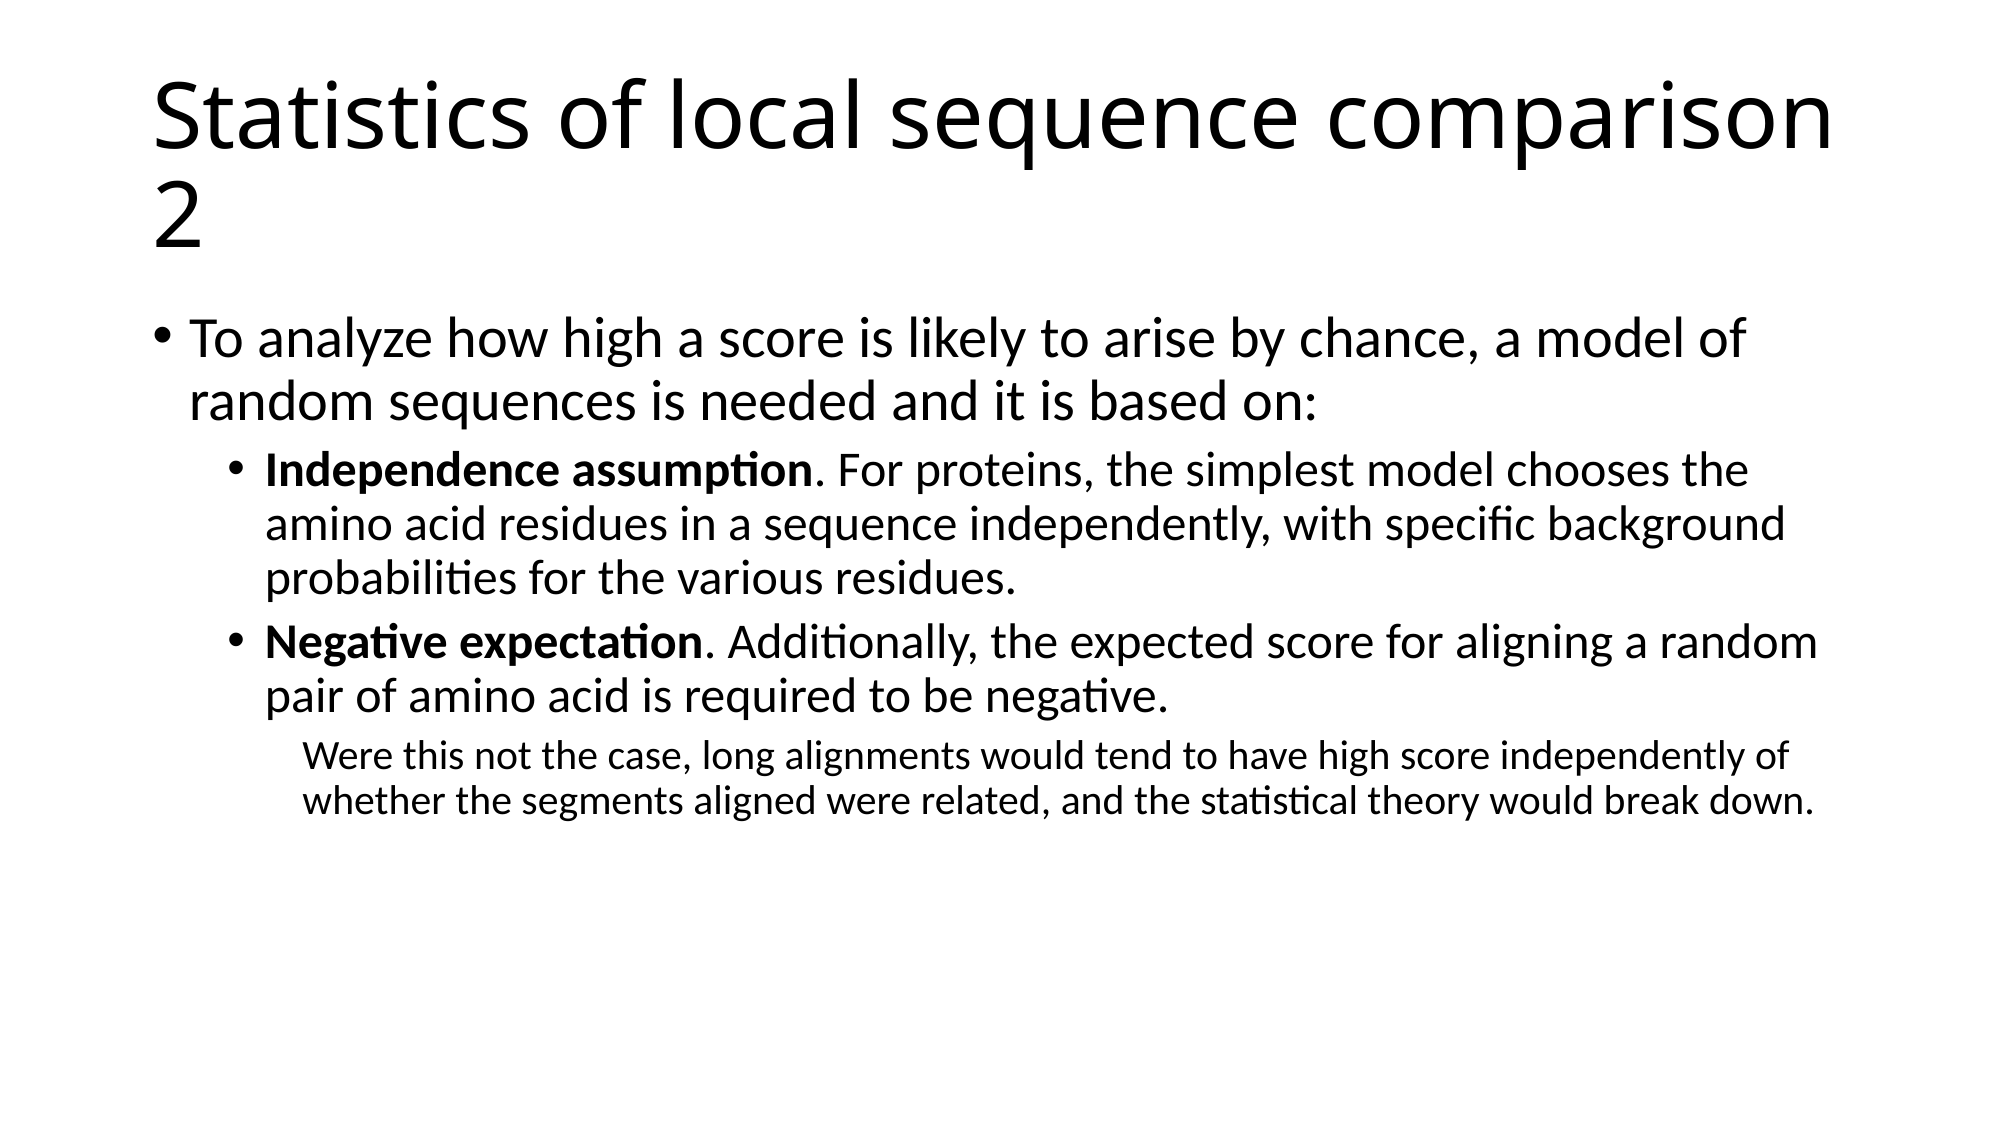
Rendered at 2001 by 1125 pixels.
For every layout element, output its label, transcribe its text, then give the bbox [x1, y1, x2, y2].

list To analyze how high a score is likely to arise by chance, a model of random sequences is needed and it is based on: Independence assumption. For proteins, the simplest model chooses the amino acid residues in a sequence independently, with specific background probabilities for the various residues. Negative expectation. Additionally, the expected score for aligning a random pair of amino acid is required to be negative. Were this not the case, long alignments would tend to have high score independently of whether the segments aligned were related, and the statistical theory would break down. [137, 299, 1863, 1014]
title Statistics of local sequence comparison 2 [137, 59, 1863, 278]
